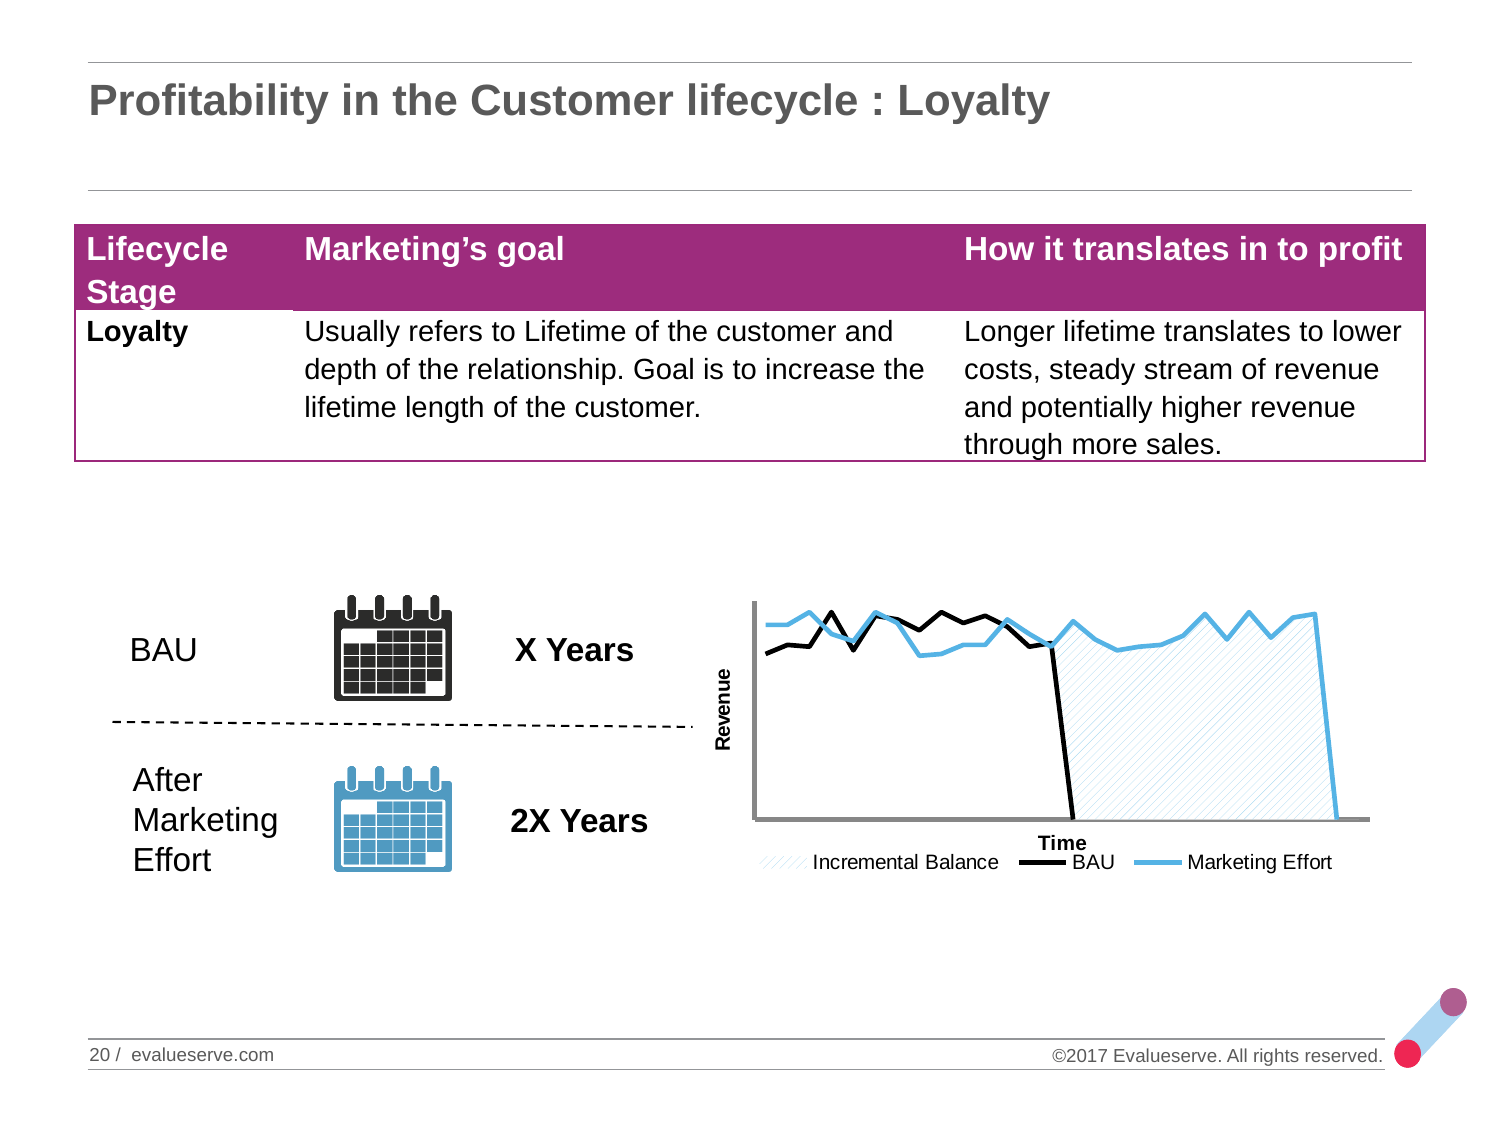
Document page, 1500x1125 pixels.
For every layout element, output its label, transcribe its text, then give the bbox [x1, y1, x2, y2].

chart [699, 581, 1394, 888]
table_header Lifecycle Stage [76, 226, 293, 310]
text_box BAU [114, 620, 328, 676]
text_box 2X Years [495, 791, 689, 847]
picture [334, 595, 452, 701]
slide_number 20 / evalueserve.com [89, 1039, 311, 1069]
table_header Marketing’s goal [293, 226, 953, 310]
table_cell Loyalty [76, 310, 293, 460]
text_box X Years [500, 620, 693, 676]
footer ©2017 Evalueserve. All rights reserved. [908, 1041, 1384, 1069]
text_box After Marketing Effort [117, 751, 316, 886]
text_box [112, 721, 693, 728]
table_header How it translates in to profit [953, 226, 1424, 310]
title Profitability in the Customer lifecycle : Loyalty [88, 64, 1413, 182]
table_cell Longer lifetime translates to lower costs, steady stream of revenue and potentially higher revenue through more sales. [953, 311, 1424, 460]
picture [334, 766, 452, 872]
table_cell Usually refers to Lifetime of the customer and depth of the relationship. Goal is to increase the lifetime length of the customer. [293, 311, 953, 460]
